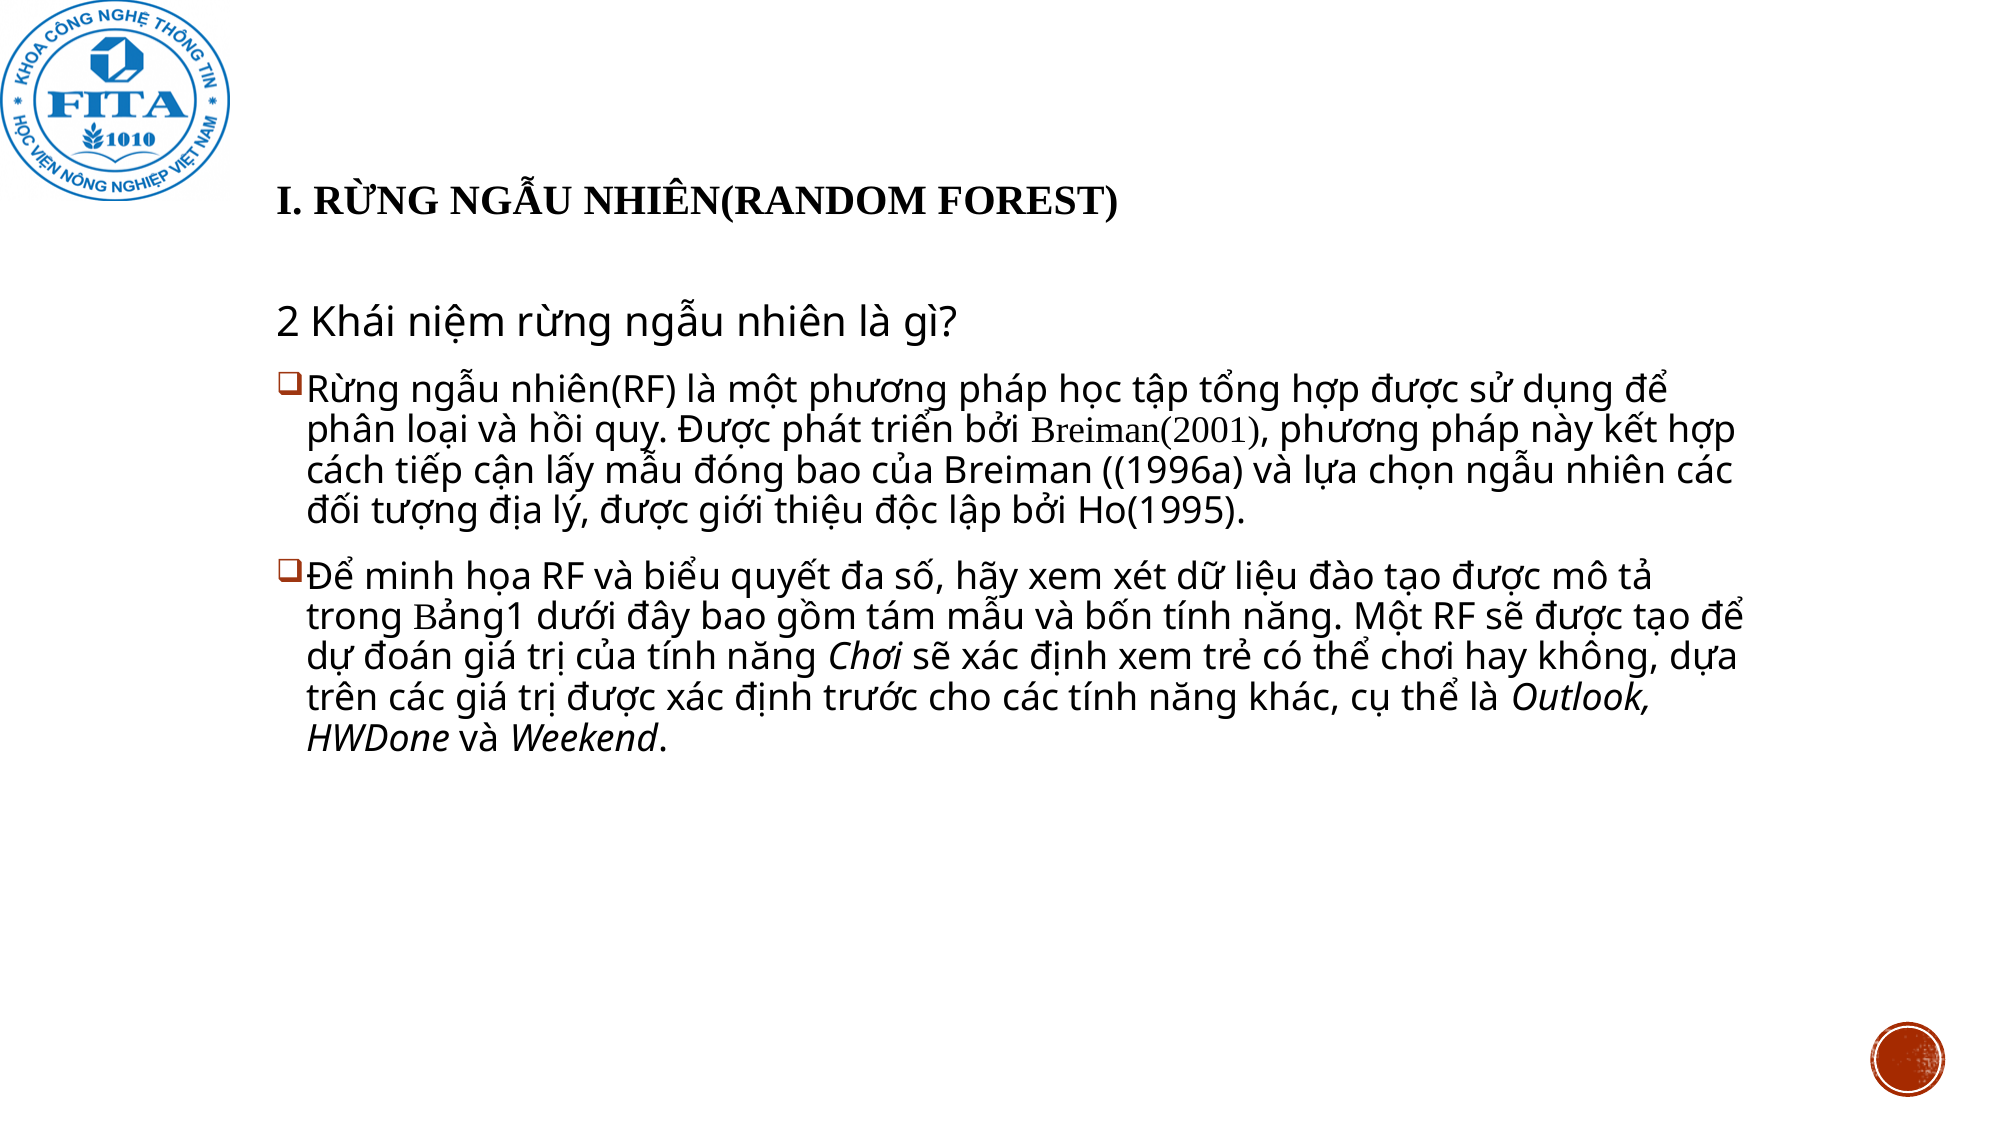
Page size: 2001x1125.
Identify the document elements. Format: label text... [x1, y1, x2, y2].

title i. Rừng ngẫu nhiên(Random forest) [261, 149, 1146, 252]
list 2 Khái niệm rừng ngẫu nhiên là gì? Rừng ngẫu nhiên(RF) là một phương pháp học tập tổng hợp được sử dụng để phân loại và hồi quy. Được phát triển bởi Breiman(2001), phương pháp này kết hợp cách tiếp cận lấy mẫu đóng bao của Breiman ((1996a) và lựa chọn ngẫu nhiên các đối tượng địa lý, được giới thiệu độc lập bởi Ho(1995). Để minh họa RF và biểu quyết đa số, hãy xem xét dữ liệu đào tạo được mô tả trong Bảng1 dưới đây bao gồm tám mẫu và bốn tính năng. Một RF sẽ được tạo để dự đoán giá trị của tính năng Chơi sẽ xác định xem trẻ có thể chơi hay không, dựa trên các giá trị được xác định trước cho các tính năng khác, cụ thể là Outlook, HWDone và Weekend. [261, 292, 1776, 987]
picture [0, 0, 230, 201]
